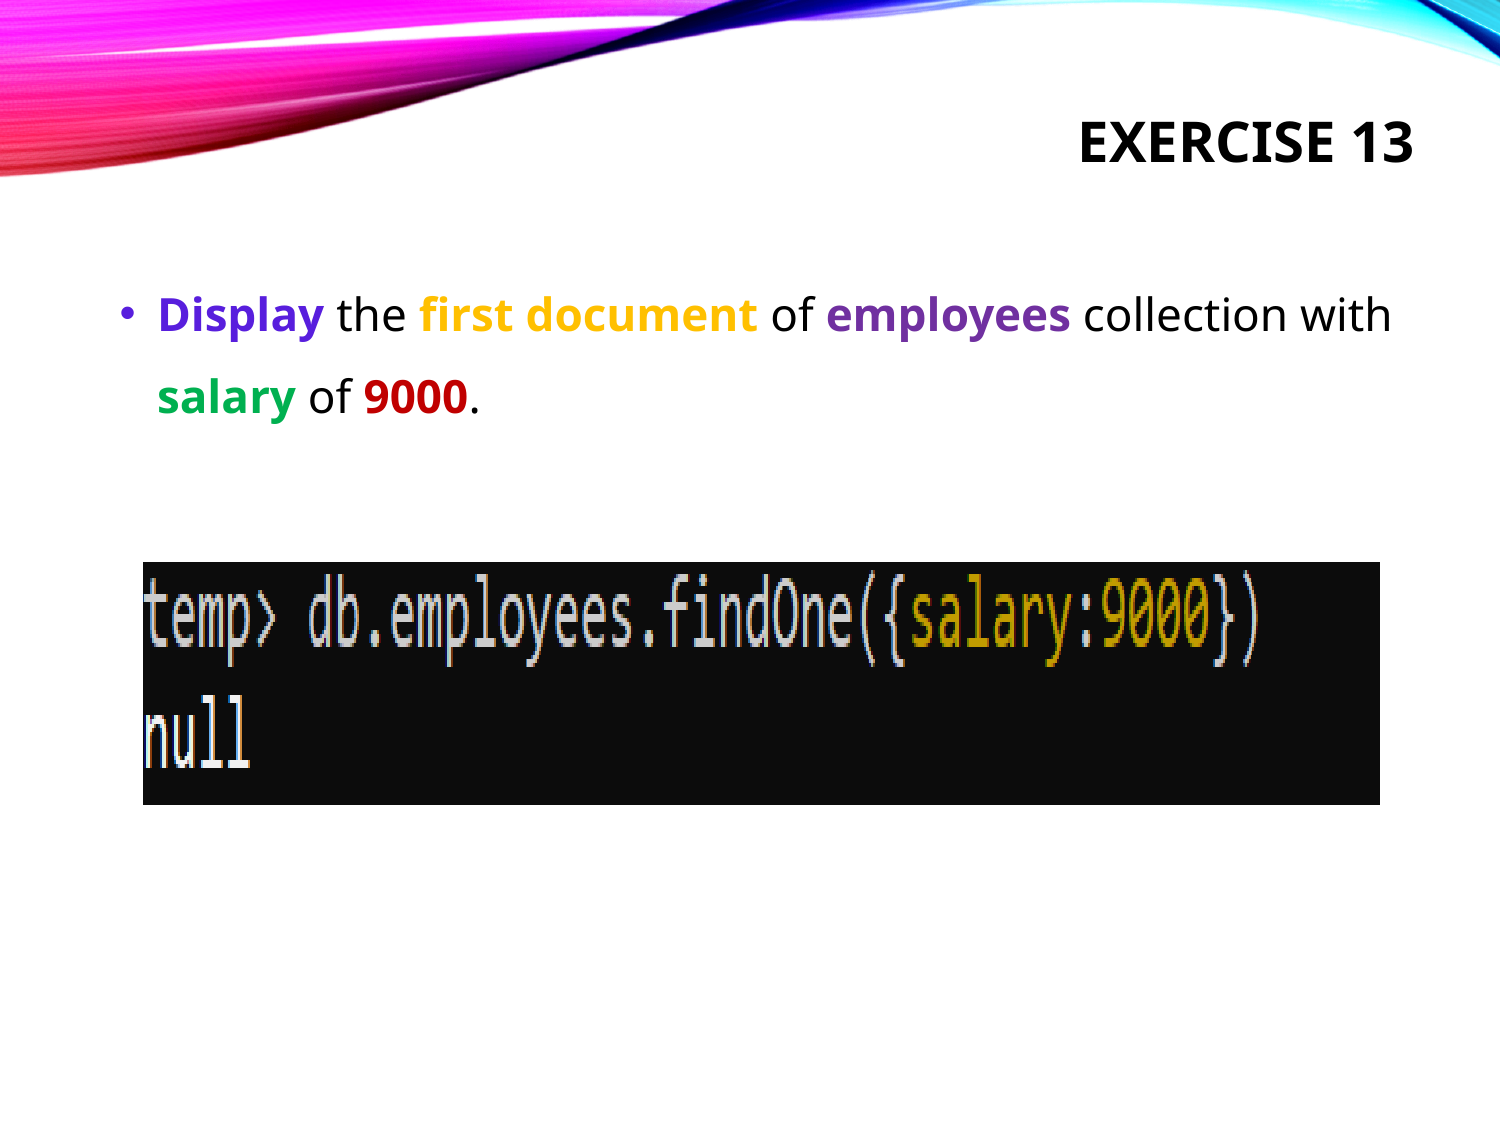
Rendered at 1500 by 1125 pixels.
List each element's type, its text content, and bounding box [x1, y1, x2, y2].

title Exercise 13 [383, 38, 1431, 250]
picture [0, 0, 1500, 178]
picture [143, 562, 1381, 805]
list Display the first document of employees collection with salary of 9000. [29, 250, 1475, 1111]
